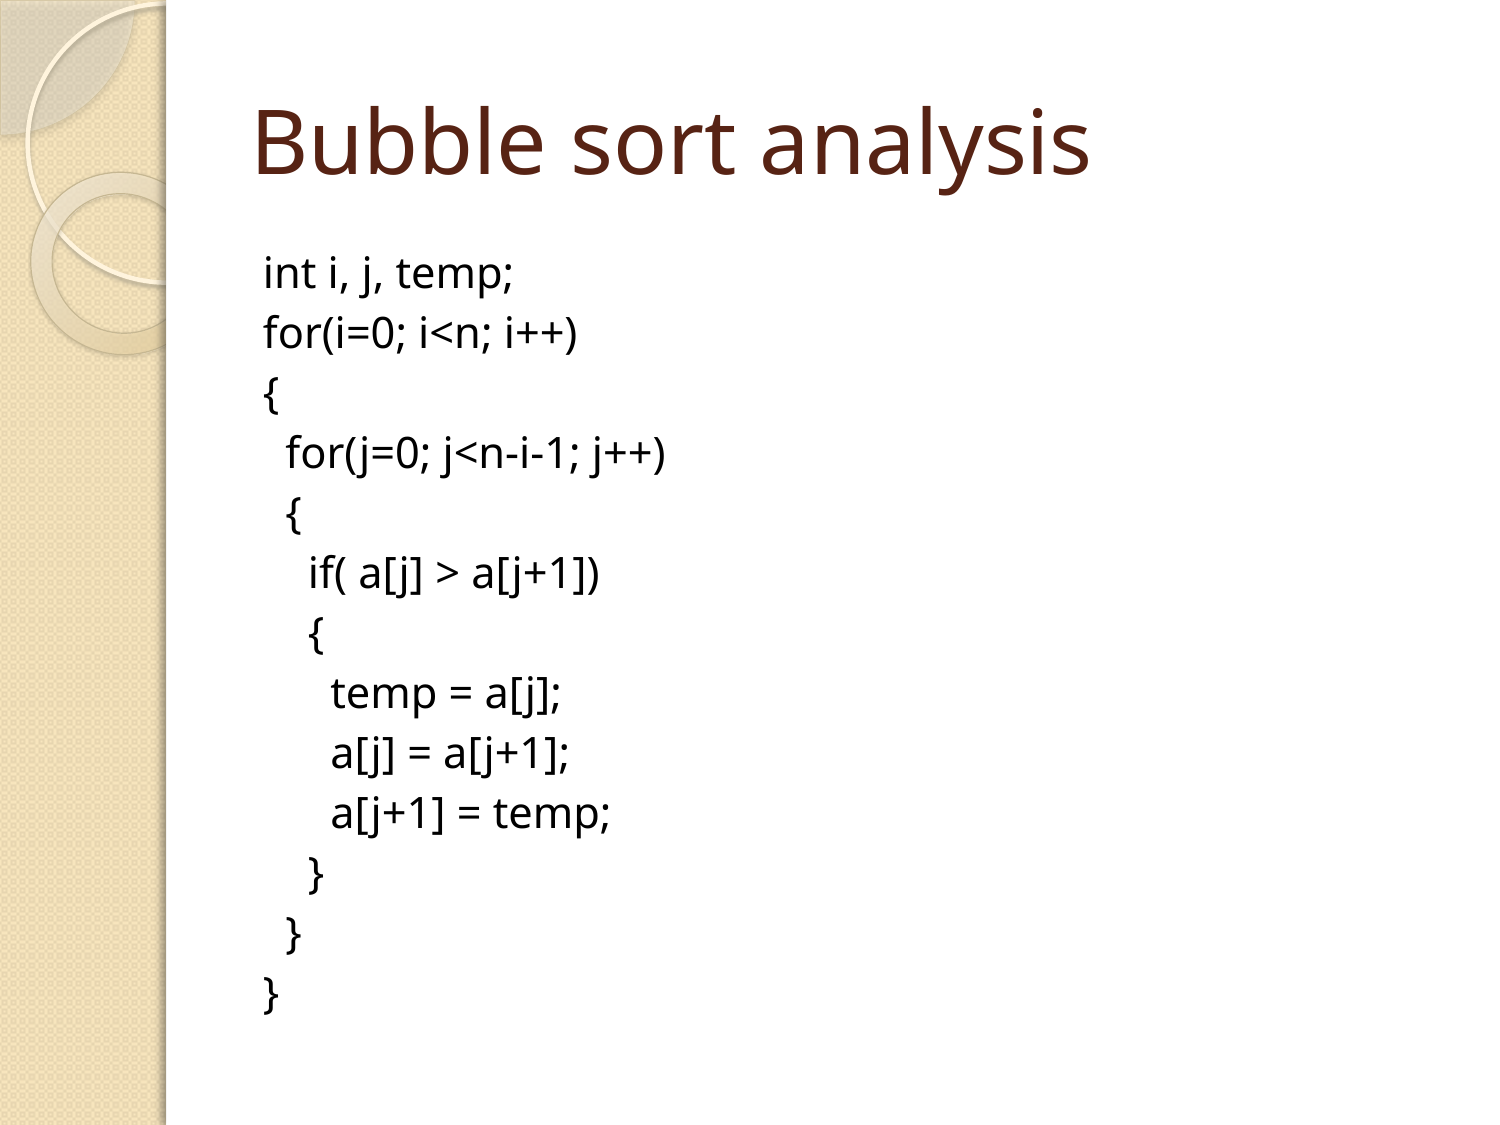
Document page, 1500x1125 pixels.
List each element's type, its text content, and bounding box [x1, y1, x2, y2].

list int i, j, temp; for(i=0; i<n; i++) { for(j=0; j<n-i-1; j++) { if( a[j] > a[j+1]) { temp = a[j]; a[j] = a[j+1]; a[j+1] = temp; } } } [235, 237, 1466, 1025]
title Bubble sort analysis [235, 45, 1466, 233]
